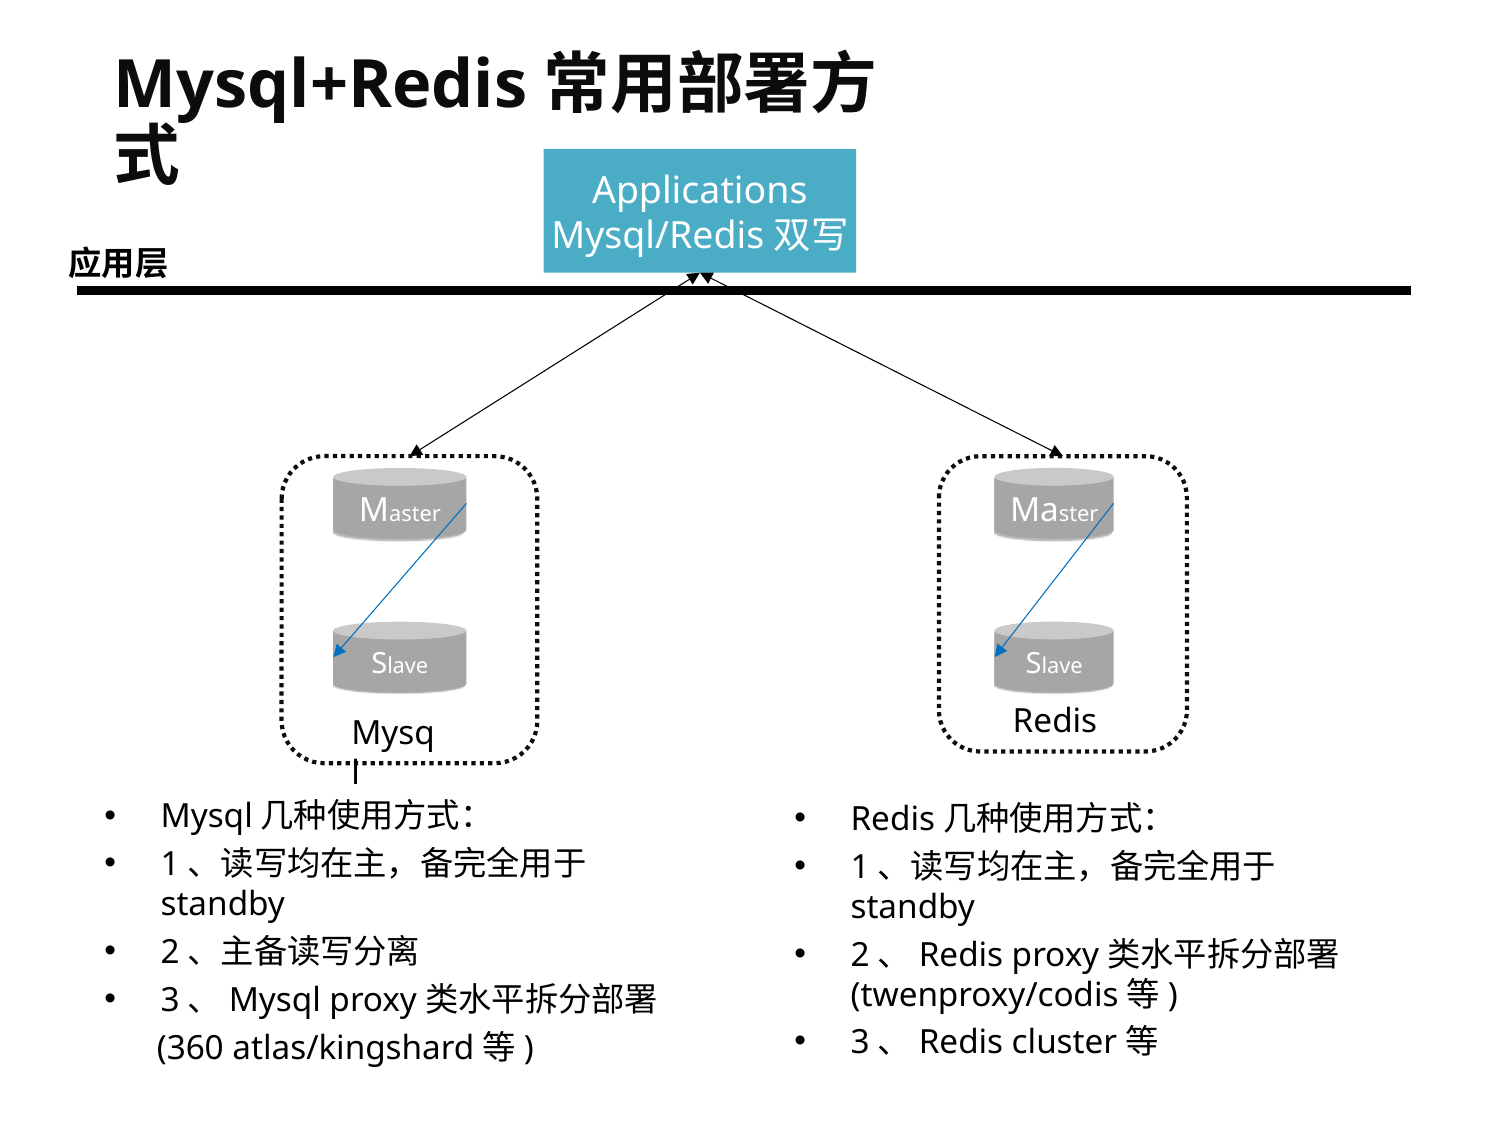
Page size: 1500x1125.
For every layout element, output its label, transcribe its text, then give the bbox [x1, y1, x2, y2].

text_box Applications Mysql/Redis双写 [543, 148, 857, 271]
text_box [699, 272, 1064, 457]
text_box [409, 300, 694, 457]
text_box Slave [333, 622, 467, 693]
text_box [409, 272, 698, 290]
text_box Master [994, 467, 1114, 539]
text_box Redis [997, 692, 1140, 747]
text_box Mysql+Redis常用部署方式 [98, 42, 916, 202]
text_box Slave [994, 621, 1114, 692]
text_box Master [333, 468, 467, 539]
text_box 应用层 [53, 235, 184, 290]
text_box Mysql [336, 704, 455, 787]
text_box Mysql几种使用方式： 1、读写均在主，备完全用于standby 2、主备读写分离 3、Mysql proxy类水平拆分部署 (360 atlas/kingshard等) [89, 787, 727, 1106]
text_box Redis几种使用方式： 1、读写均在主，备完全用于standby 2、Redis proxy类水平拆分部署(twenproxy/codis等) 3、Redis cluster等 [779, 789, 1417, 1108]
text_box [936, 454, 1190, 754]
text_box [279, 453, 540, 766]
